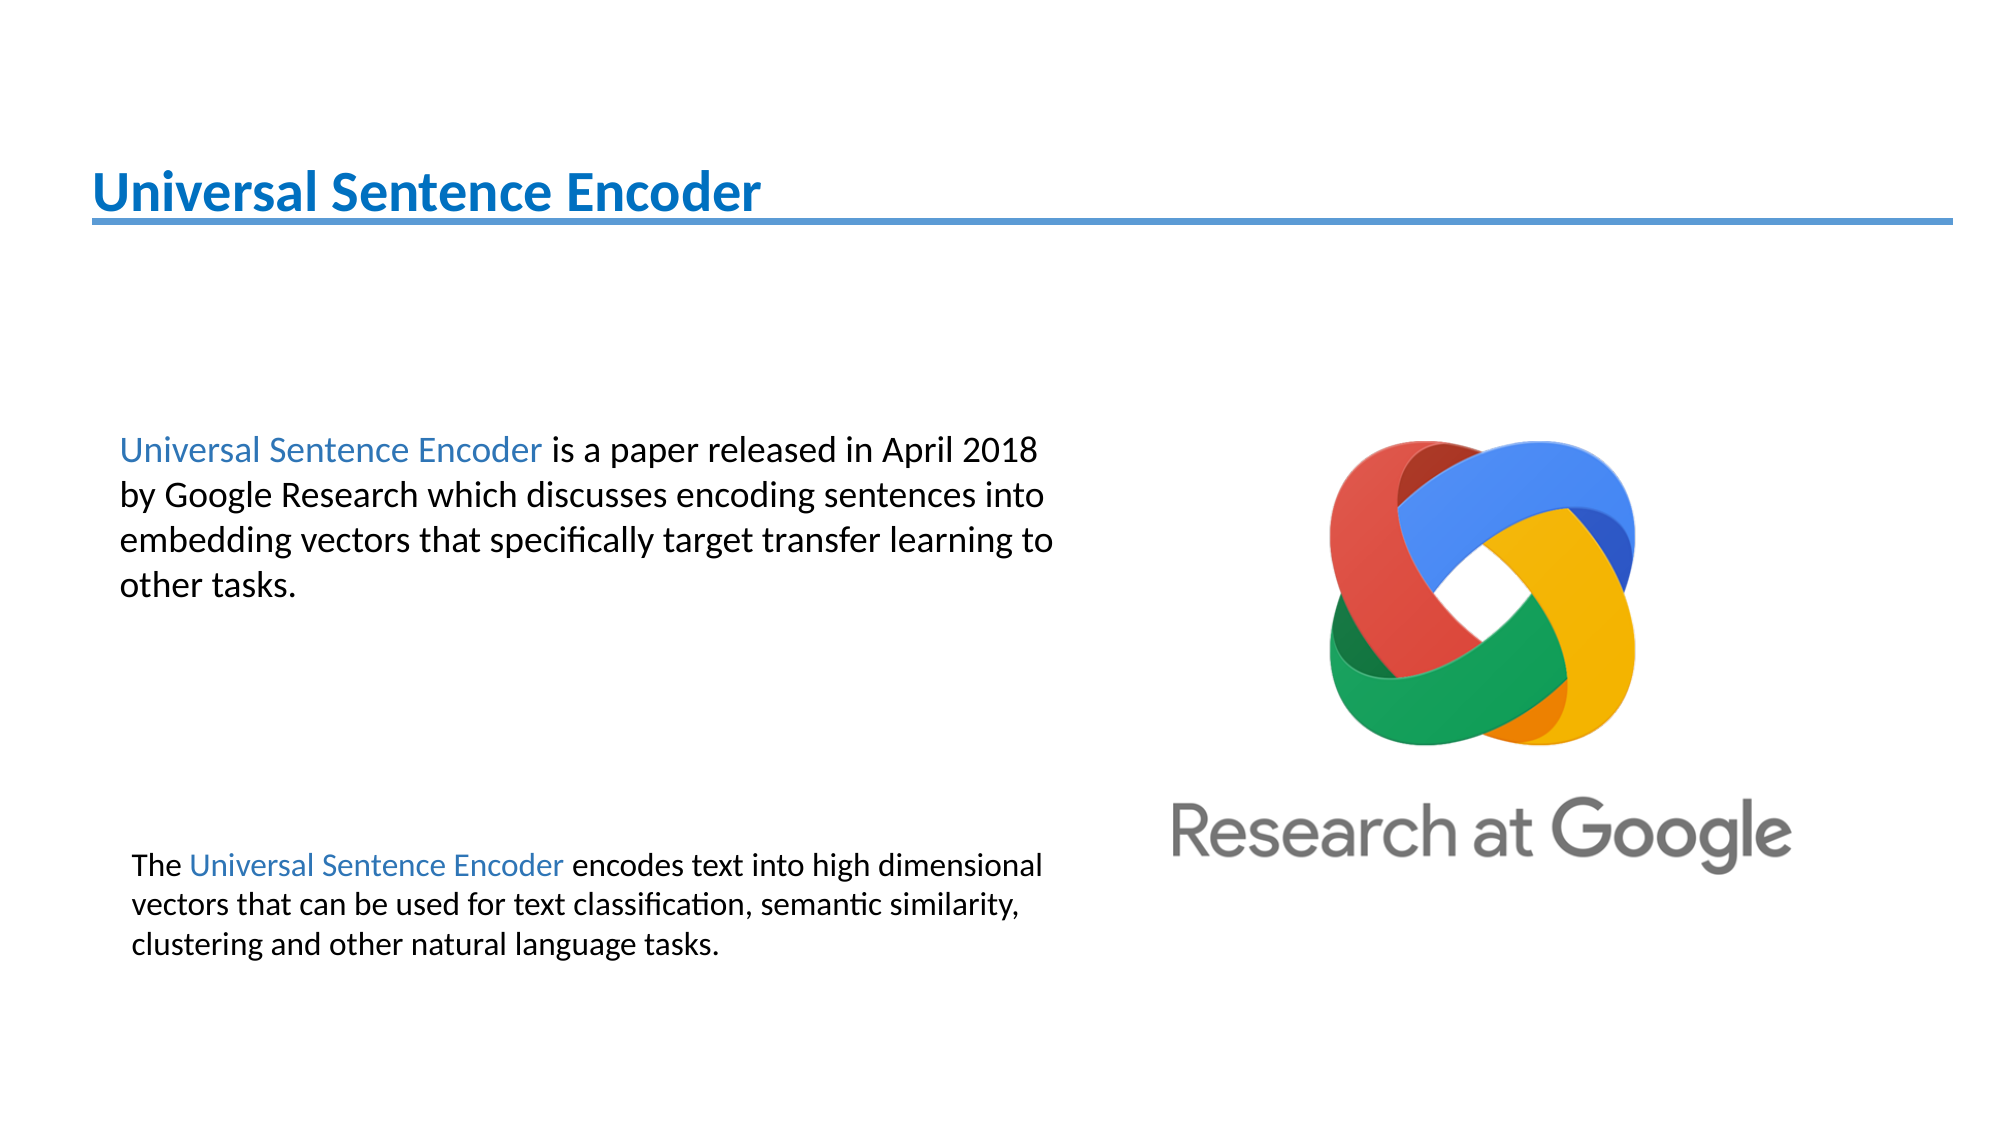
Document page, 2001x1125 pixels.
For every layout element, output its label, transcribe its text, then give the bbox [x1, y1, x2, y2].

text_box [91, 76, 1955, 227]
picture [1173, 441, 1792, 875]
text_box Universal Sentence Encoder [77, 145, 1560, 231]
text_box Universal Sentence Encoder is a paper released in April 2018 by Google Research which discusses encoding sentences into embedding vectors that specifically target transfer learning to other tasks. [104, 417, 1095, 613]
text_box The Universal Sentence Encoder encodes text into high dimensional vectors that can be used for text classification, semantic similarity, clustering and other natural language tasks. [116, 835, 1117, 970]
